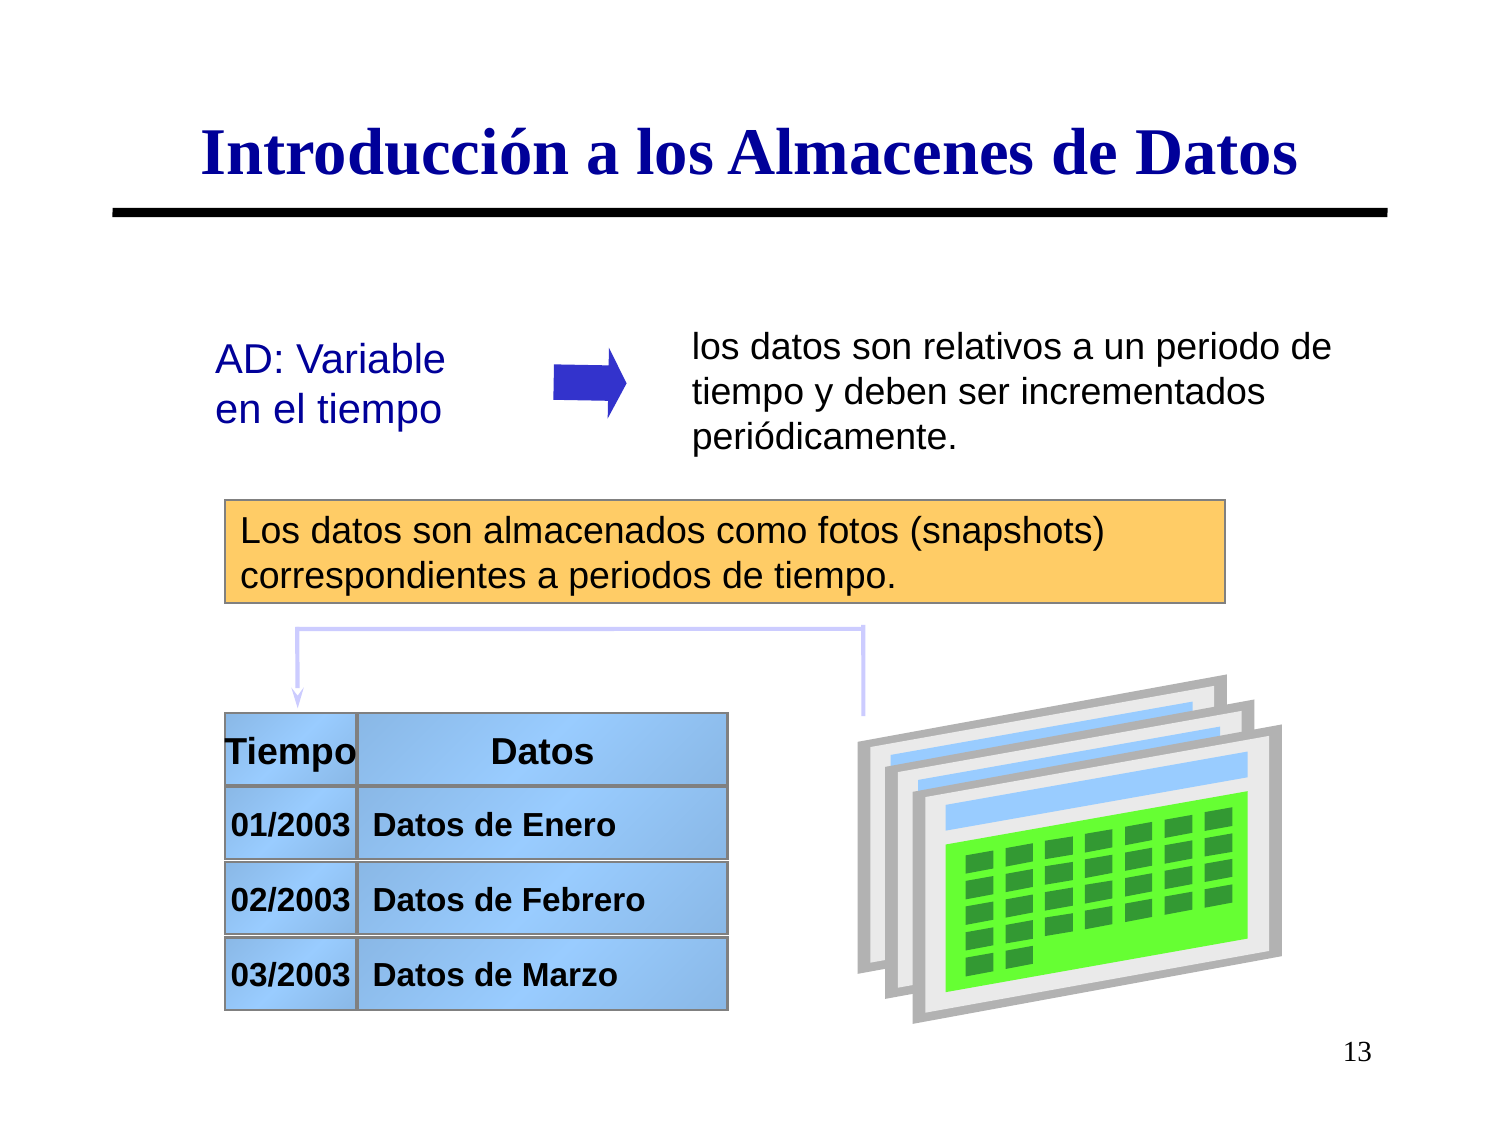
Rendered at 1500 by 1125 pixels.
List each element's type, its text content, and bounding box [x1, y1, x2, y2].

text_box [553, 347, 627, 419]
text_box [224, 624, 1283, 1084]
text_box los datos son relativos a un periodo de tiempo y deben ser incrementados periódicamente. [677, 314, 1416, 465]
text_box Los datos son almacenados como fotos (snapshots) correspondientes a periodos de tiempo. [224, 499, 1226, 604]
text_box AD: Variable en el tiempo [200, 324, 494, 440]
slide_number 13 [1074, 1024, 1388, 1101]
title Introducción a los Almacenes de Datos [112, 99, 1388, 288]
